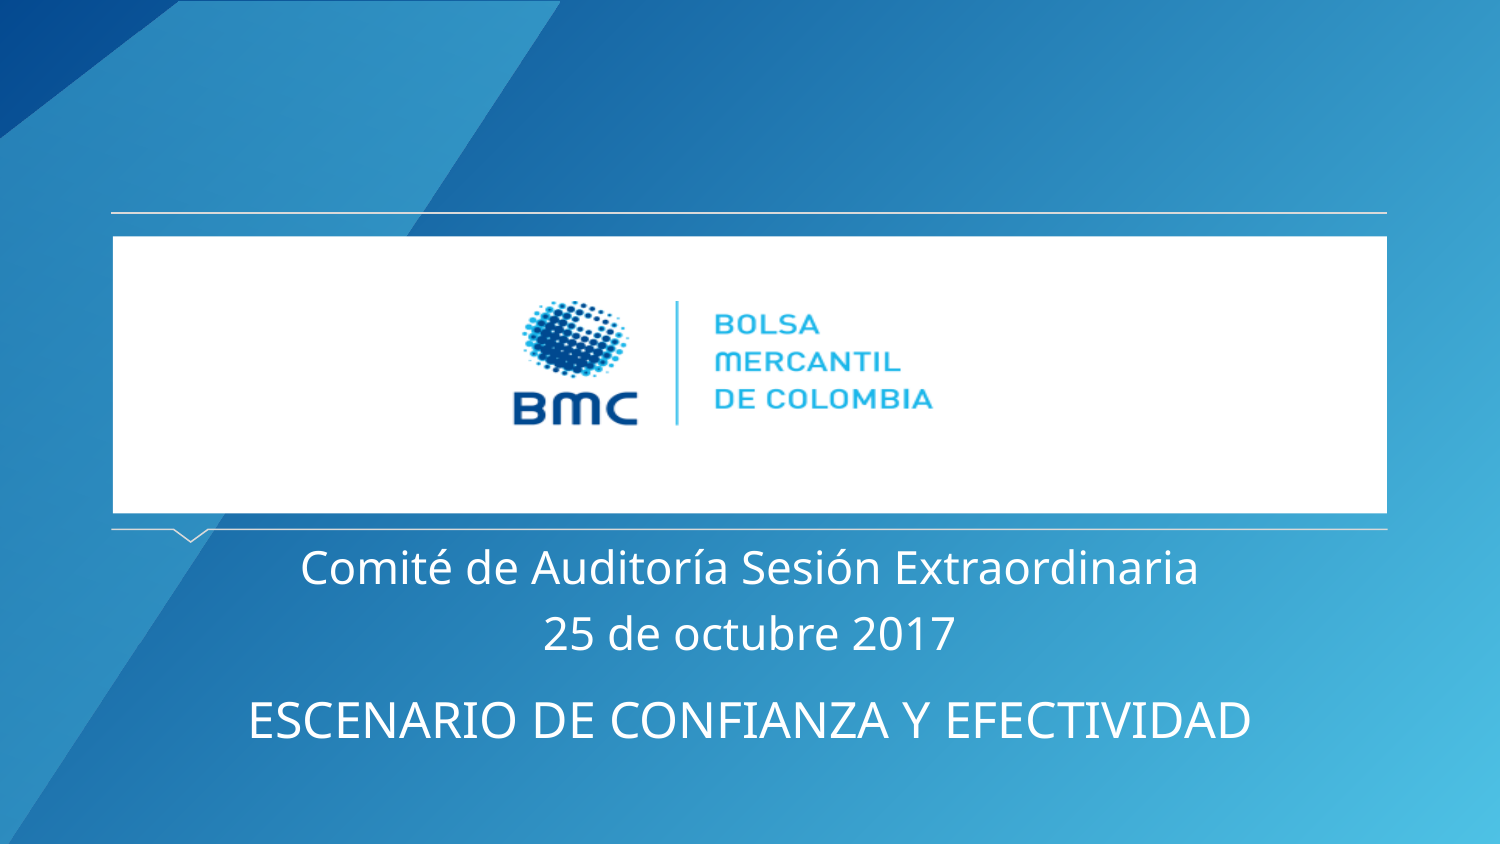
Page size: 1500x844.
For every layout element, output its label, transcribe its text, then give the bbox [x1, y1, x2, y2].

text_box ESCENARIO DE CONFIANZA Y EFECTIVIDAD [113, 680, 1388, 750]
text_box [111, 234, 1389, 516]
picture [510, 300, 939, 433]
text_box Comité de Auditoría Sesión Extraordinaria 25 de octubre 2017 [120, 527, 1379, 660]
